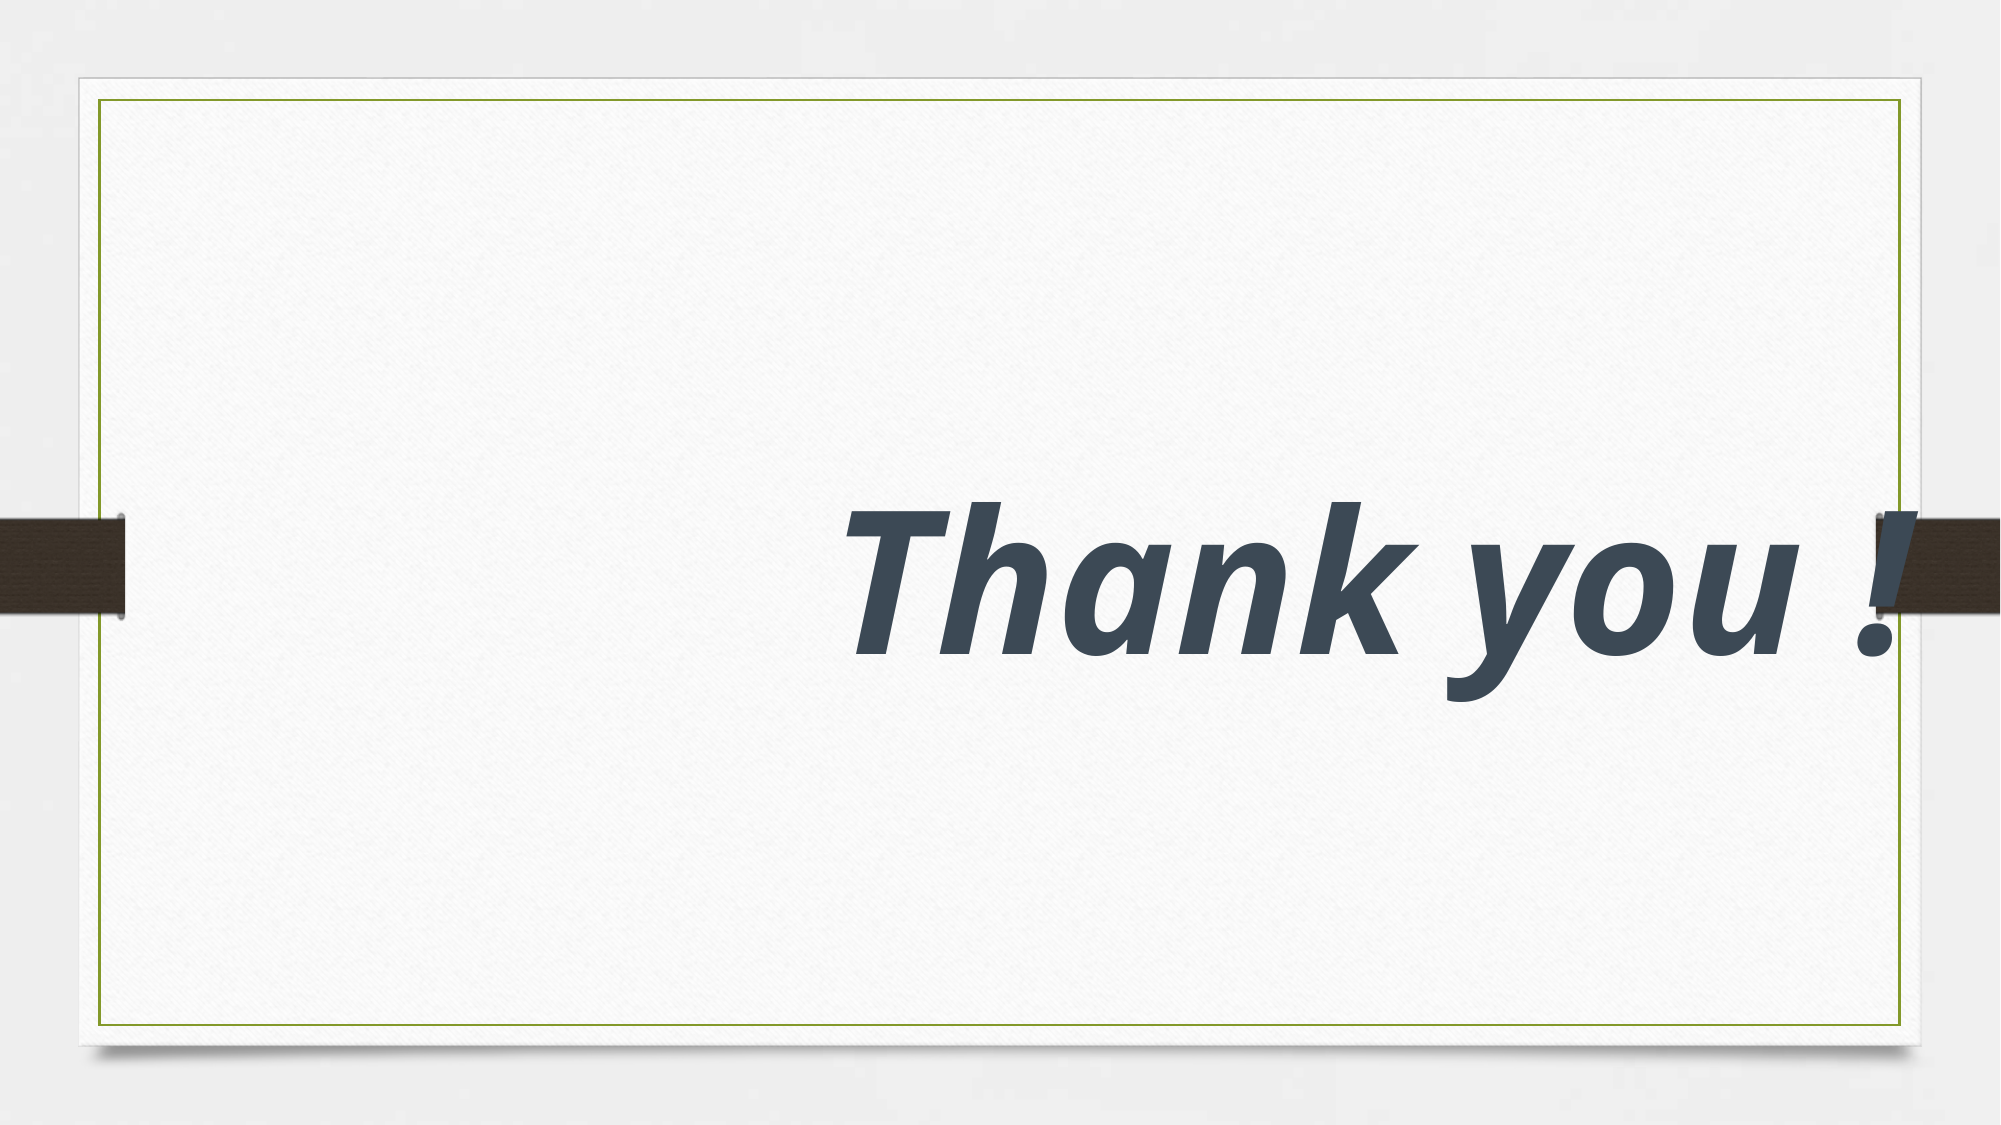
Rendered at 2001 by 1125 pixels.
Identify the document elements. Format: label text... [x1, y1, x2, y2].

text_box Thank you ! [815, 447, 2000, 703]
picture [0, 0, 2001, 1125]
